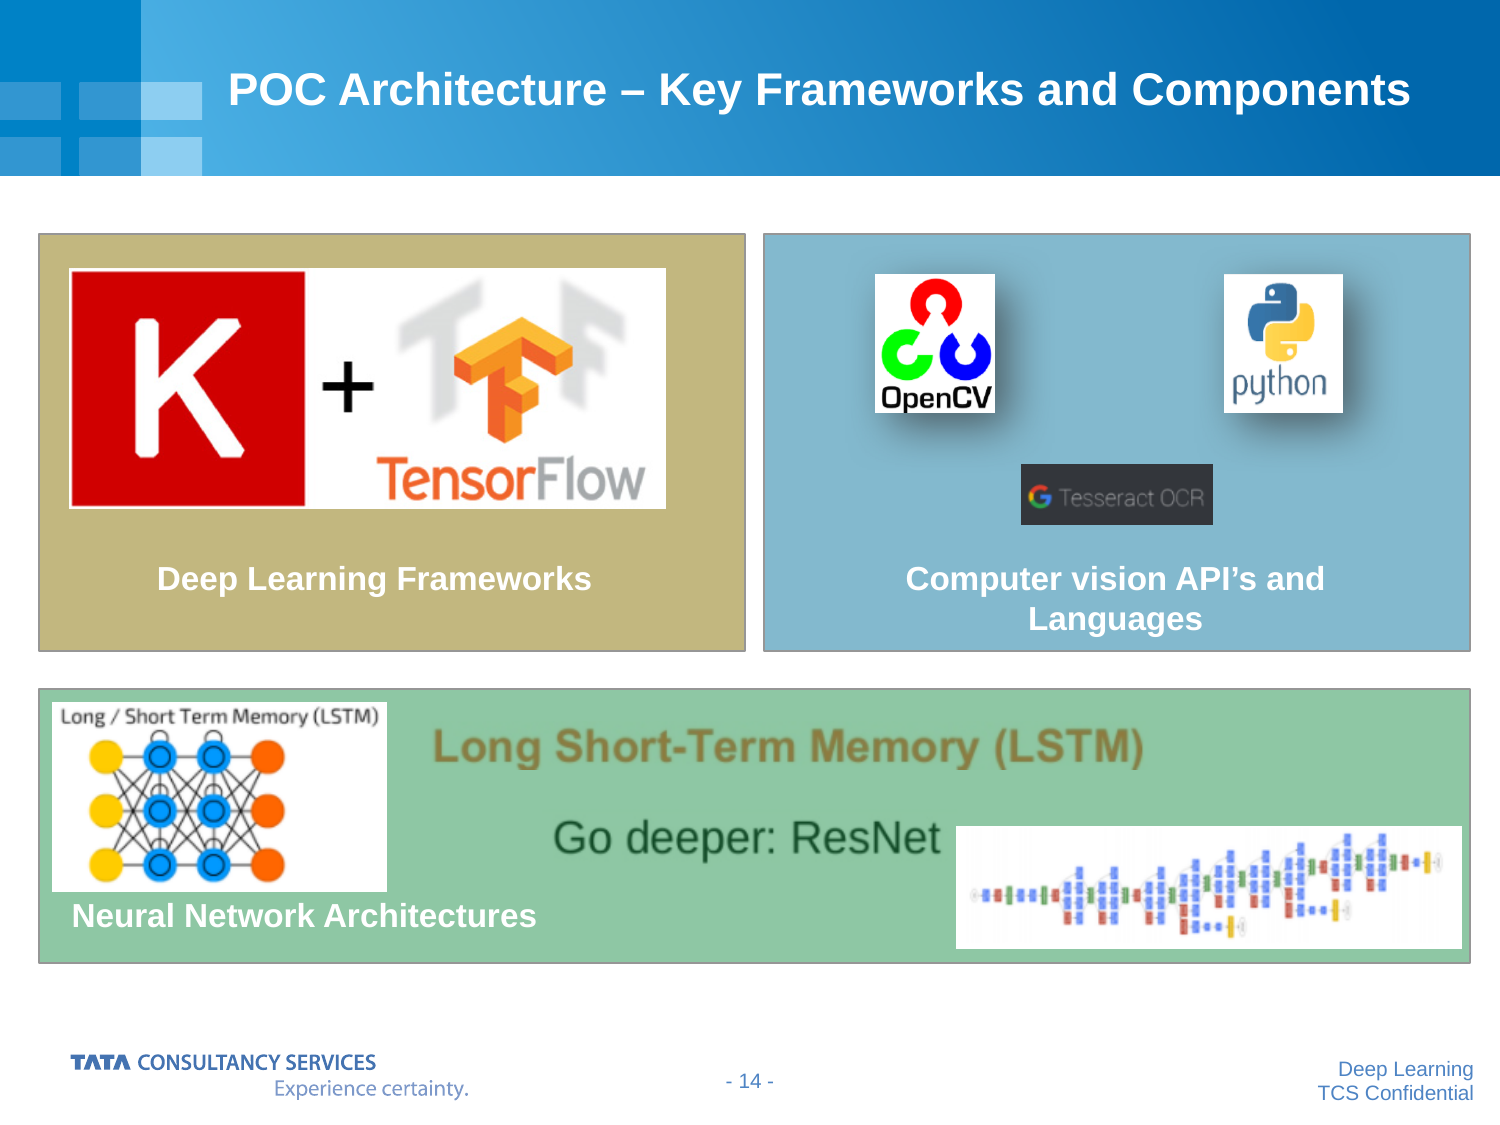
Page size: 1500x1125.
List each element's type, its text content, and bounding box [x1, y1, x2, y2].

picture [1223, 274, 1343, 413]
picture [51, 702, 387, 892]
picture [875, 274, 995, 413]
picture [69, 268, 666, 509]
title POC Architecture – Key Frameworks and Components [212, 43, 1451, 124]
text_box [39, 233, 746, 652]
picture [1021, 464, 1213, 525]
text_box Computer vision API’s and Languages [811, 550, 1421, 645]
picture [541, 809, 1462, 949]
slide_number - 13 - [695, 1050, 805, 1111]
text_box Neural Network Architectures [0, 886, 610, 942]
picture [431, 720, 1152, 770]
text_box [39, 689, 1470, 963]
text_box Deep Learning Frameworks [69, 550, 680, 605]
text_box [764, 233, 1470, 652]
